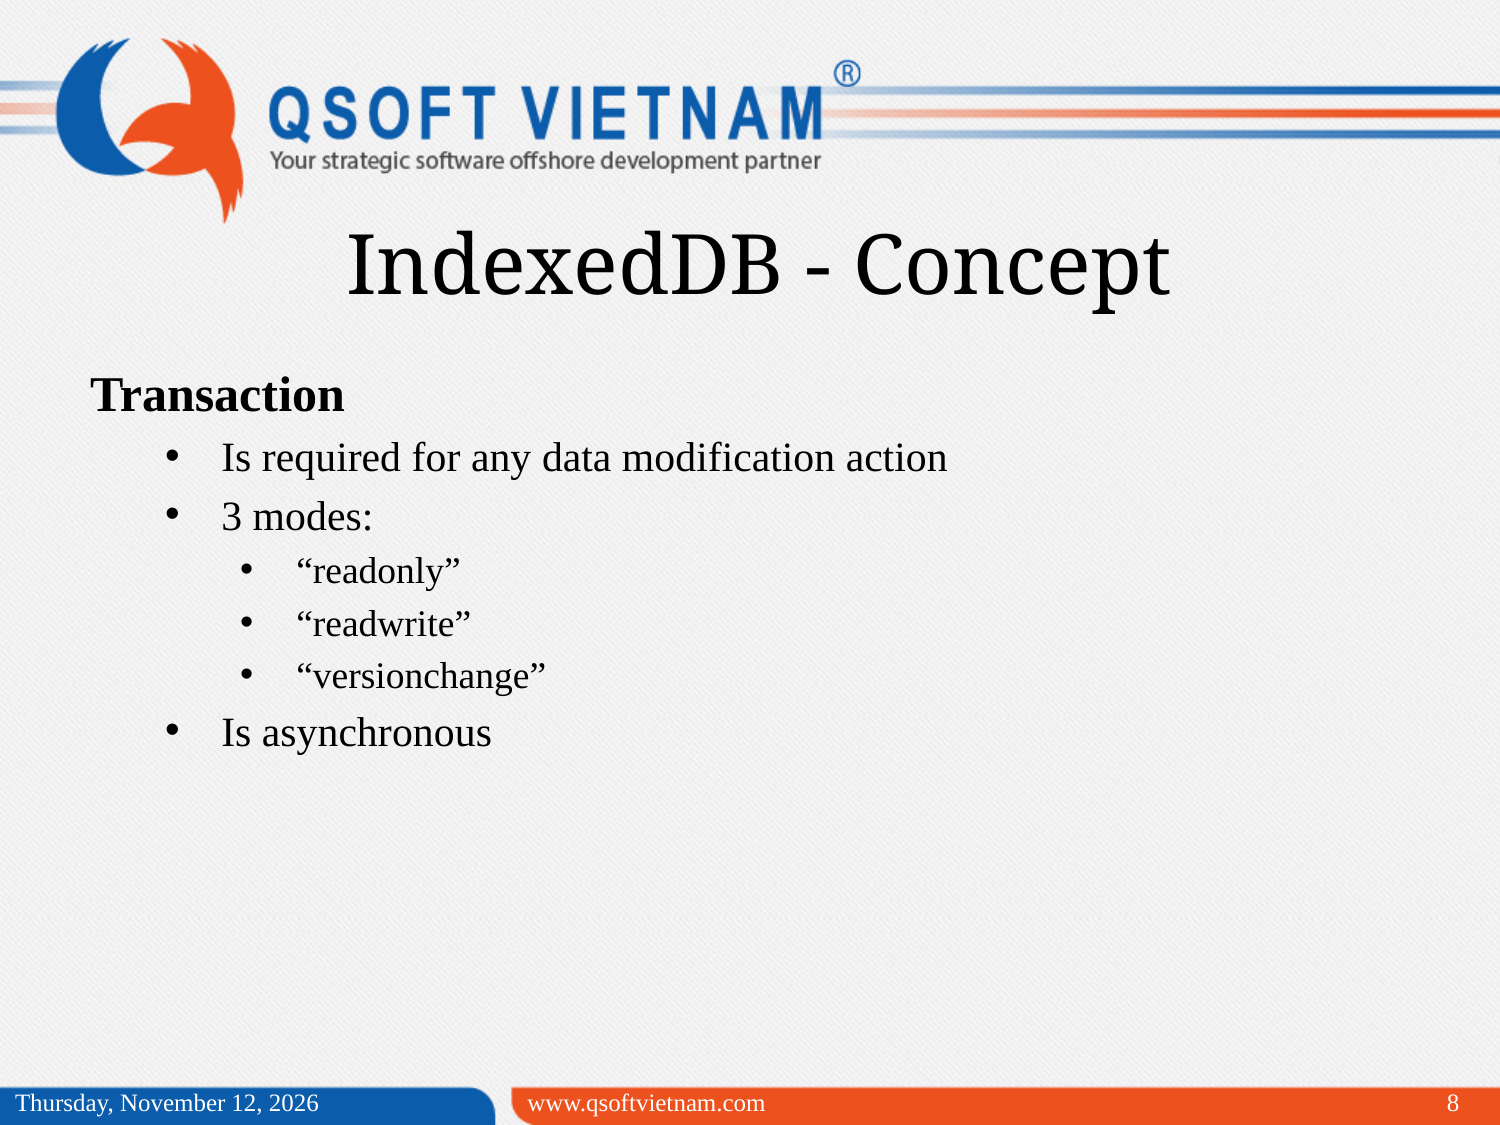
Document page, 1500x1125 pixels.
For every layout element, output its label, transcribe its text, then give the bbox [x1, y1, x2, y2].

text_box Transaction Is required for any data modification action 3 modes: “readonly” “readwrite” “versionchange” Is asynchronous [74, 354, 1425, 906]
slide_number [0, 1071, 350, 1125]
text_box IndexedDB - Concept [43, 167, 1475, 355]
picture [0, 0, 1500, 1125]
slide_number 8 [1124, 1071, 1475, 1125]
footer www.qsoftvietnam.com [512, 1071, 988, 1125]
